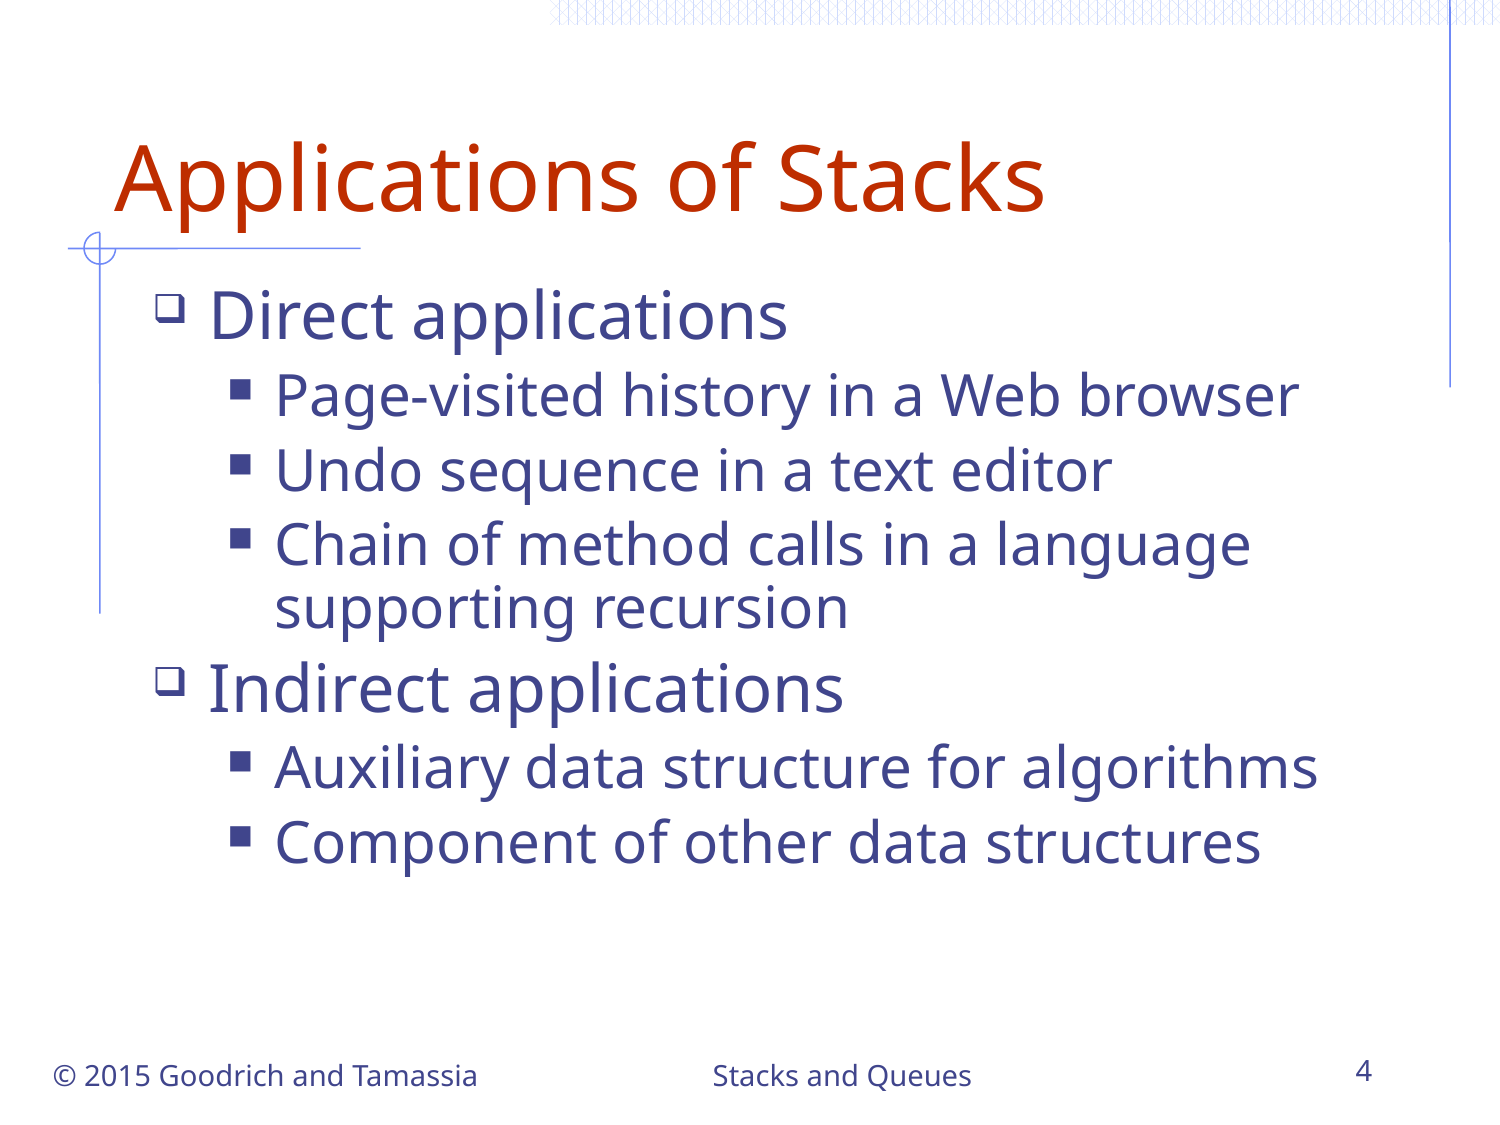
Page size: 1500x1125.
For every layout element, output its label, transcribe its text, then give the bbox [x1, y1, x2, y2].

slide_number © 2015 Goodrich and Tamassia [37, 1024, 613, 1101]
footer Stacks and Queues [613, 1024, 988, 1101]
title Applications of Stacks [99, 50, 1375, 238]
list Direct applications Page-visited history in a Web browser Undo sequence in a text editor Chain of method calls in a language supporting recursion Indirect applications Auxiliary data structure for algorithms Component of other data structures [137, 275, 1413, 988]
slide_number 4 [1074, 1024, 1388, 1101]
